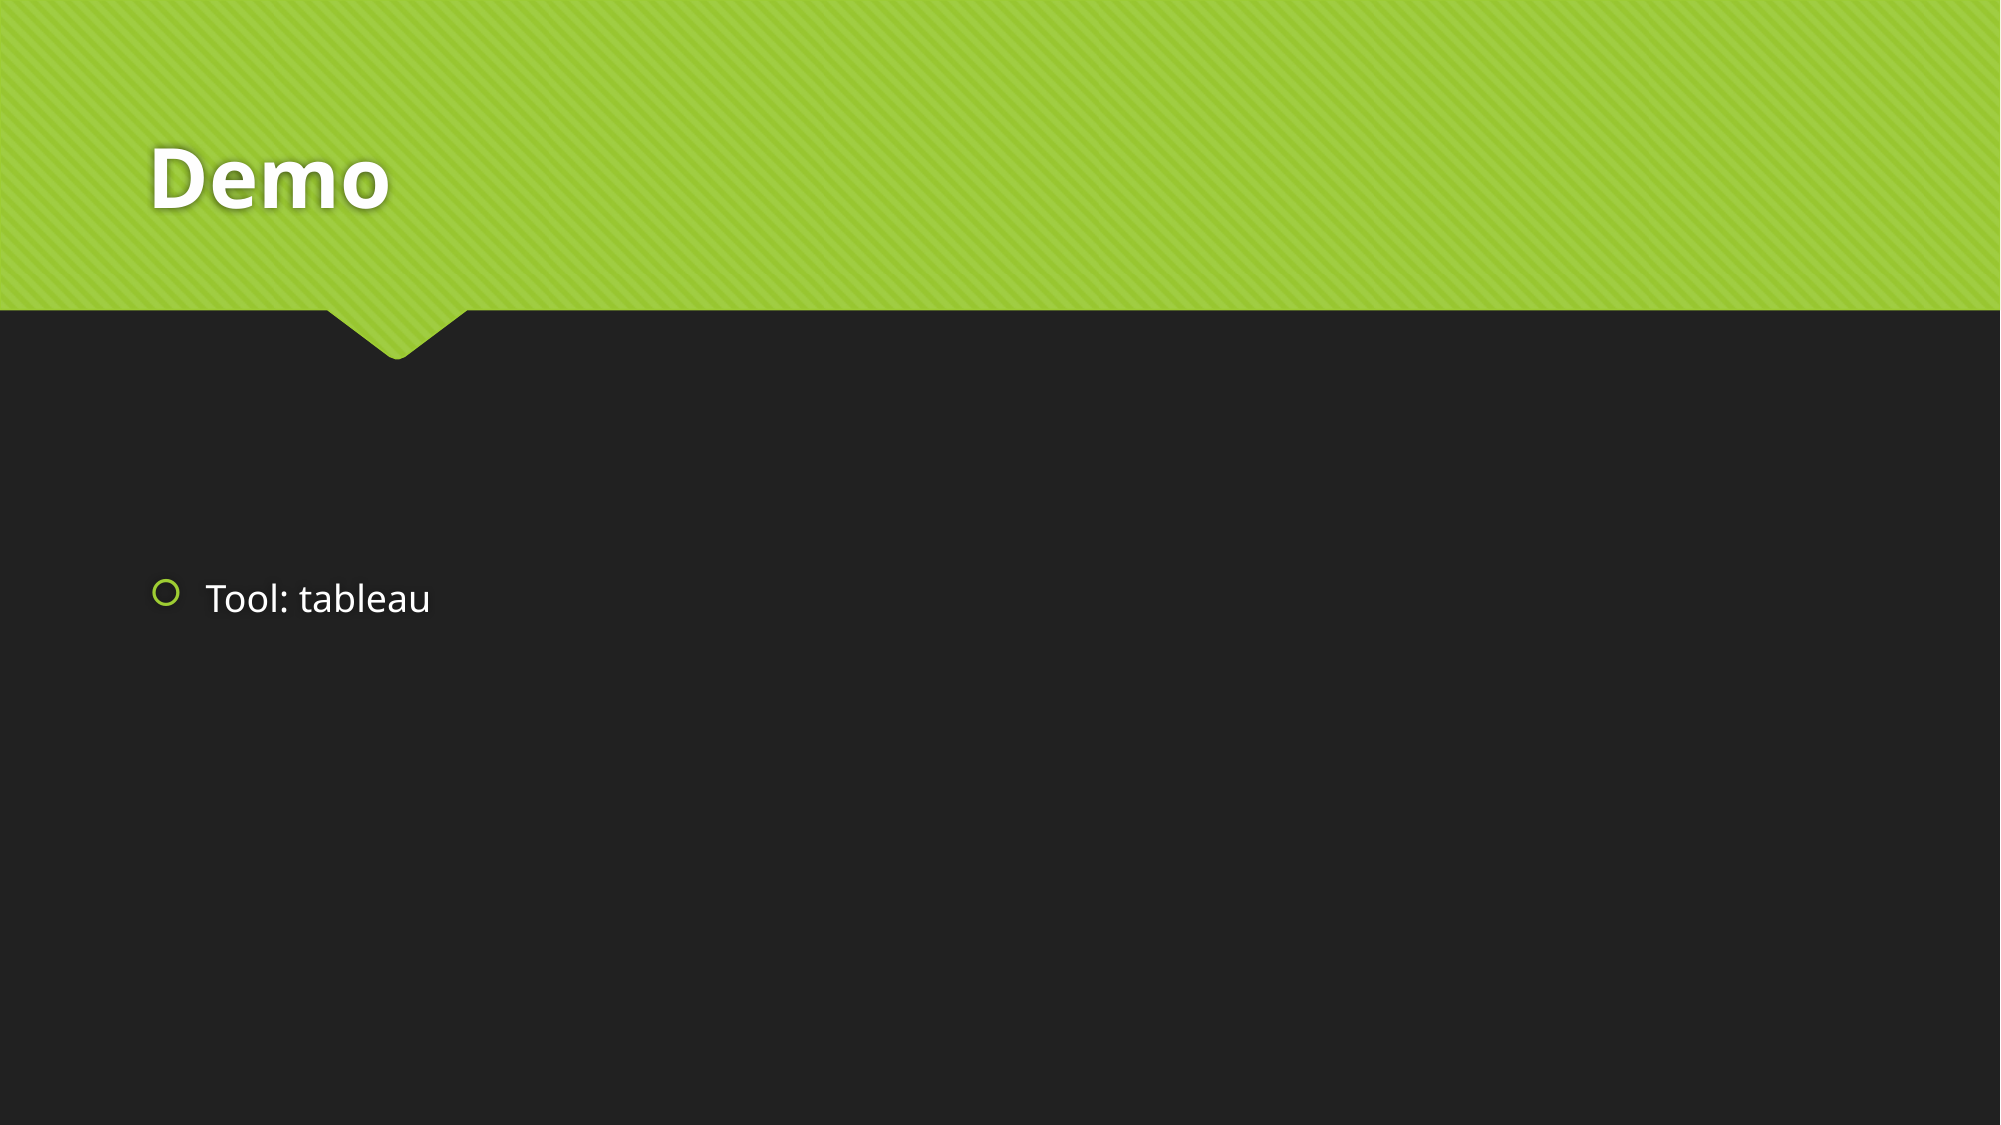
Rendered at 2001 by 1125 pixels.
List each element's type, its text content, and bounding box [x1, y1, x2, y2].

list Tool: tableau [134, 364, 1866, 962]
title Demo [132, 73, 1868, 233]
